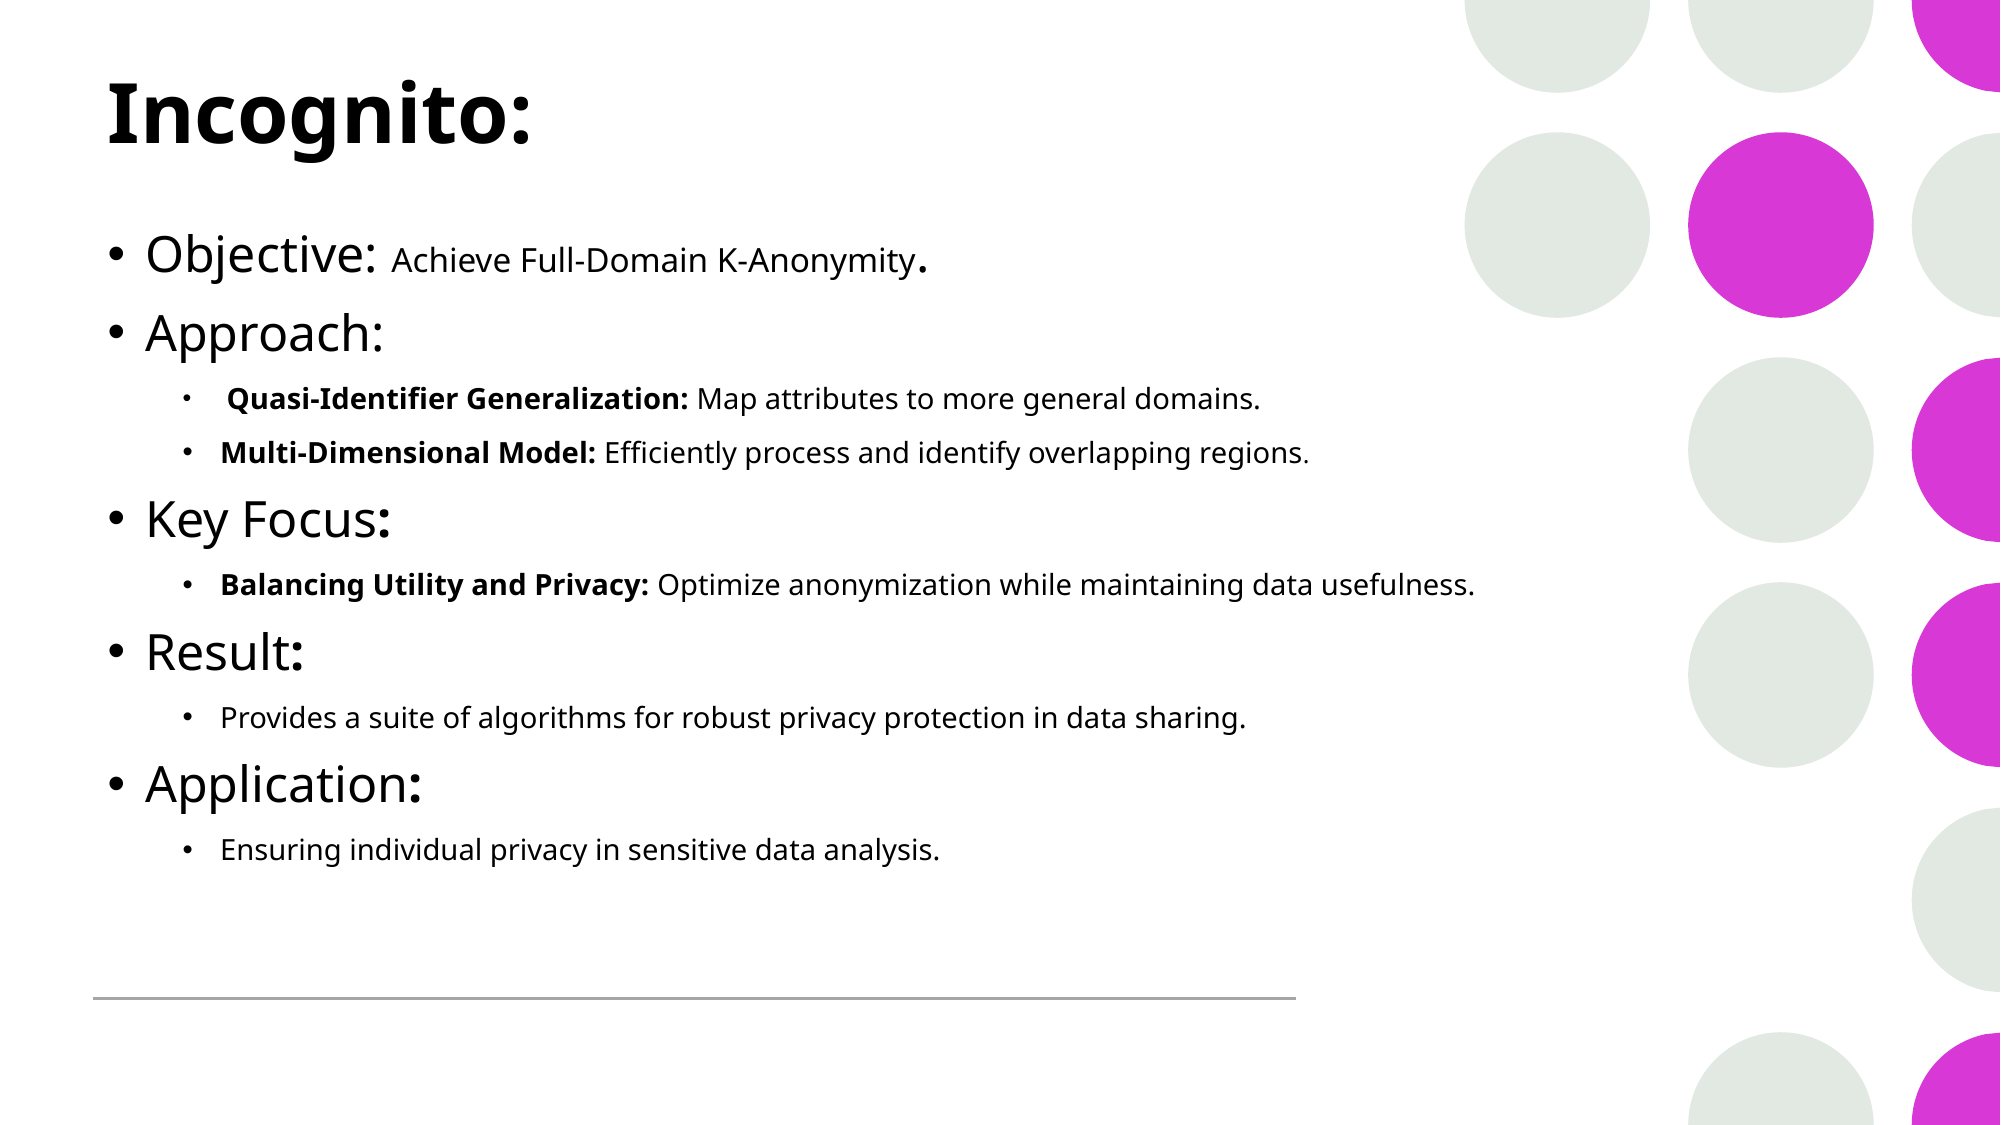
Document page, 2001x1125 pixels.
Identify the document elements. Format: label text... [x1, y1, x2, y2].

list Objective: Achieve Full-Domain K-Anonymity. Approach: Quasi-Identifier Generalization: Map attributes to more general domains. Multi-Dimensional Model: Efficiently process and identify overlapping regions. Key Focus: Balancing Utility and Privacy: Optimize anonymization while maintaining data usefulness. Result: Provides a suite of algorithms for robust privacy protection in data sharing. Application: Ensuring individual privacy in sensitive data analysis. [92, 215, 1544, 961]
title Incognito: [92, 52, 1297, 261]
